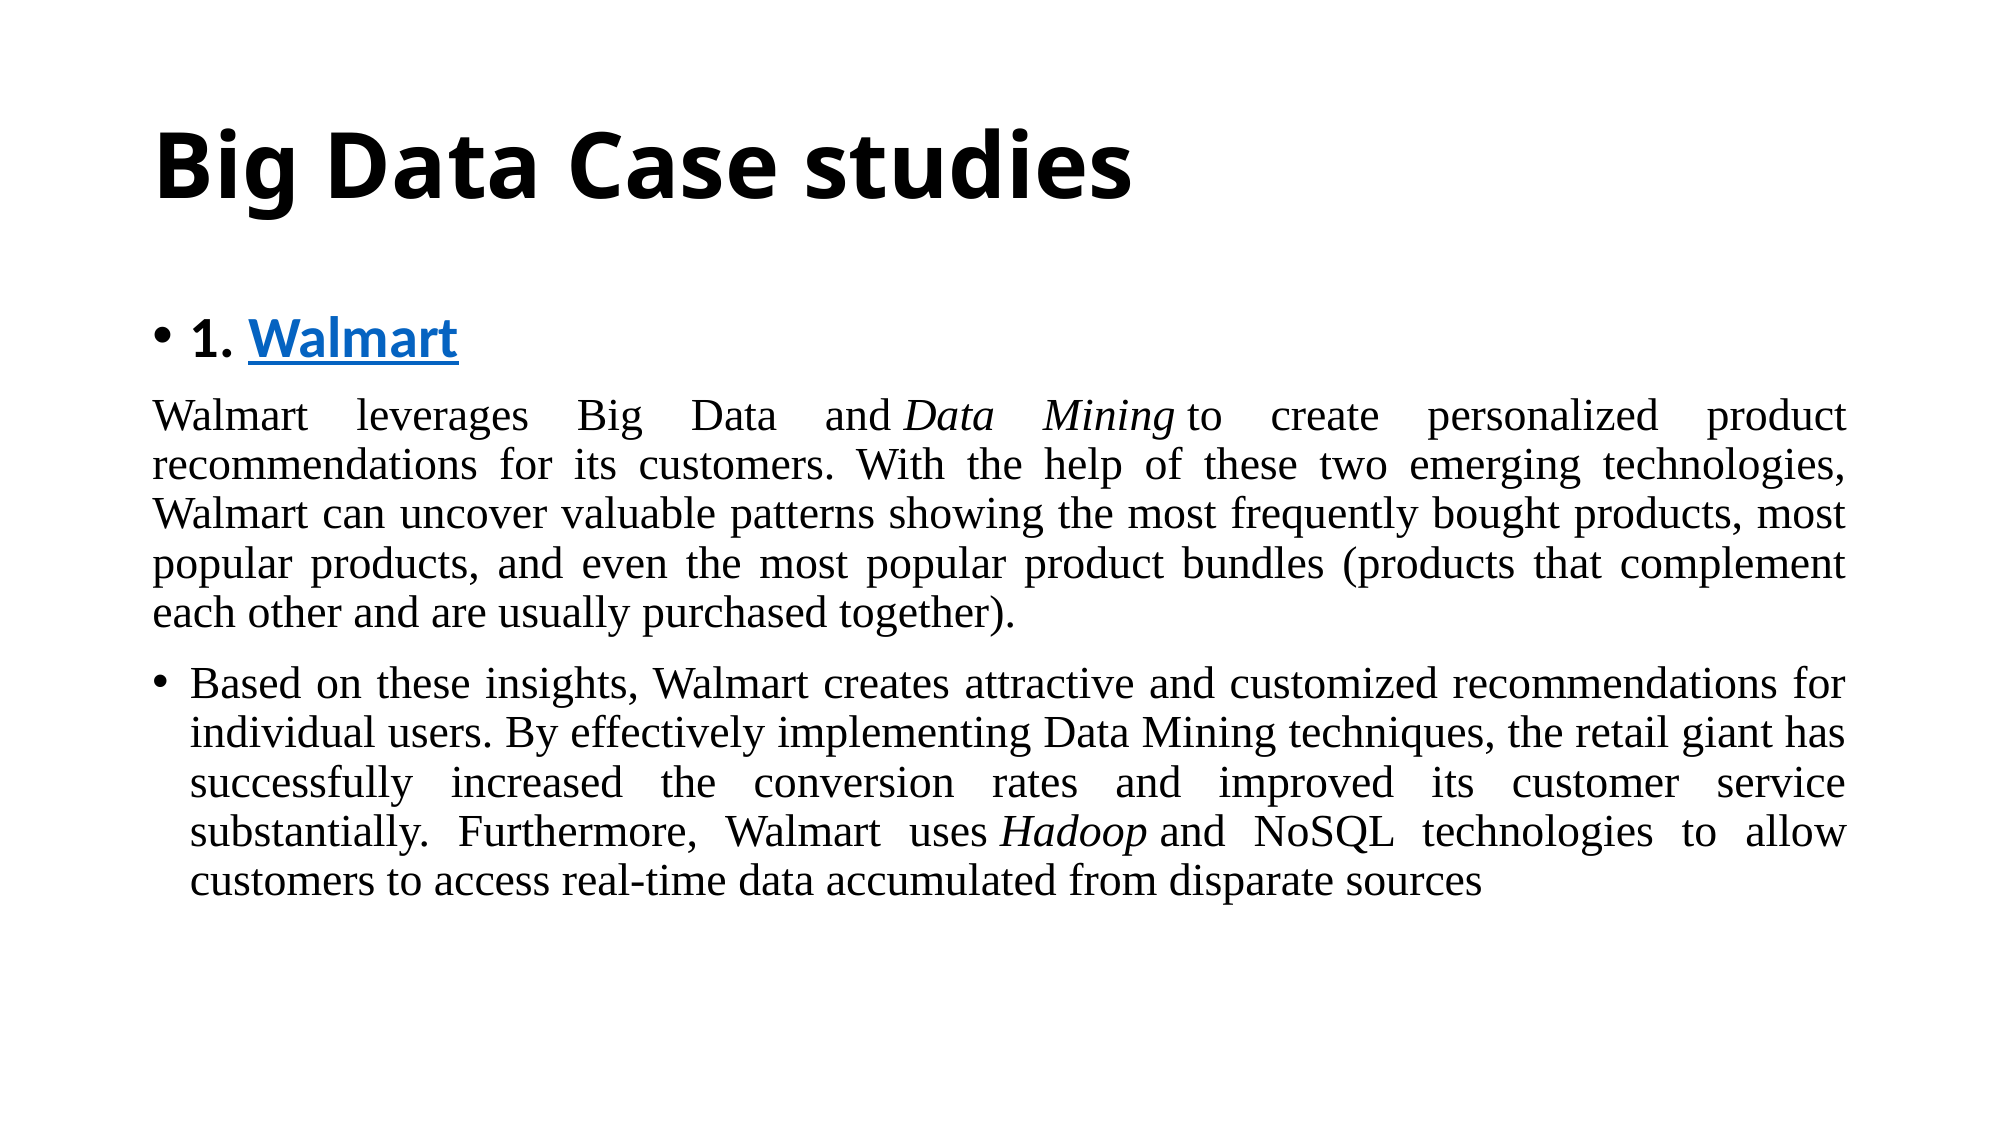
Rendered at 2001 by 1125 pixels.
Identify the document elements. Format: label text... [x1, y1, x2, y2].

list 1. Walmart Walmart leverages Big Data and Data Mining to create personalized product recommendations for its customers. With the help of these two emerging technologies, Walmart can uncover valuable patterns showing the most frequently bought products, most popular products, and even the most popular product bundles (products that complement each other and are usually purchased together). Based on these insights, Walmart creates attractive and customized recommendations for individual users. By effectively implementing Data Mining techniques, the retail giant has successfully increased the conversion rates and improved its customer service substantially. Furthermore, Walmart uses Hadoop and NoSQL technologies to allow customers to access real-time data accumulated from disparate sources [137, 299, 1863, 1014]
title Big Data Case studies [137, 59, 1863, 278]
